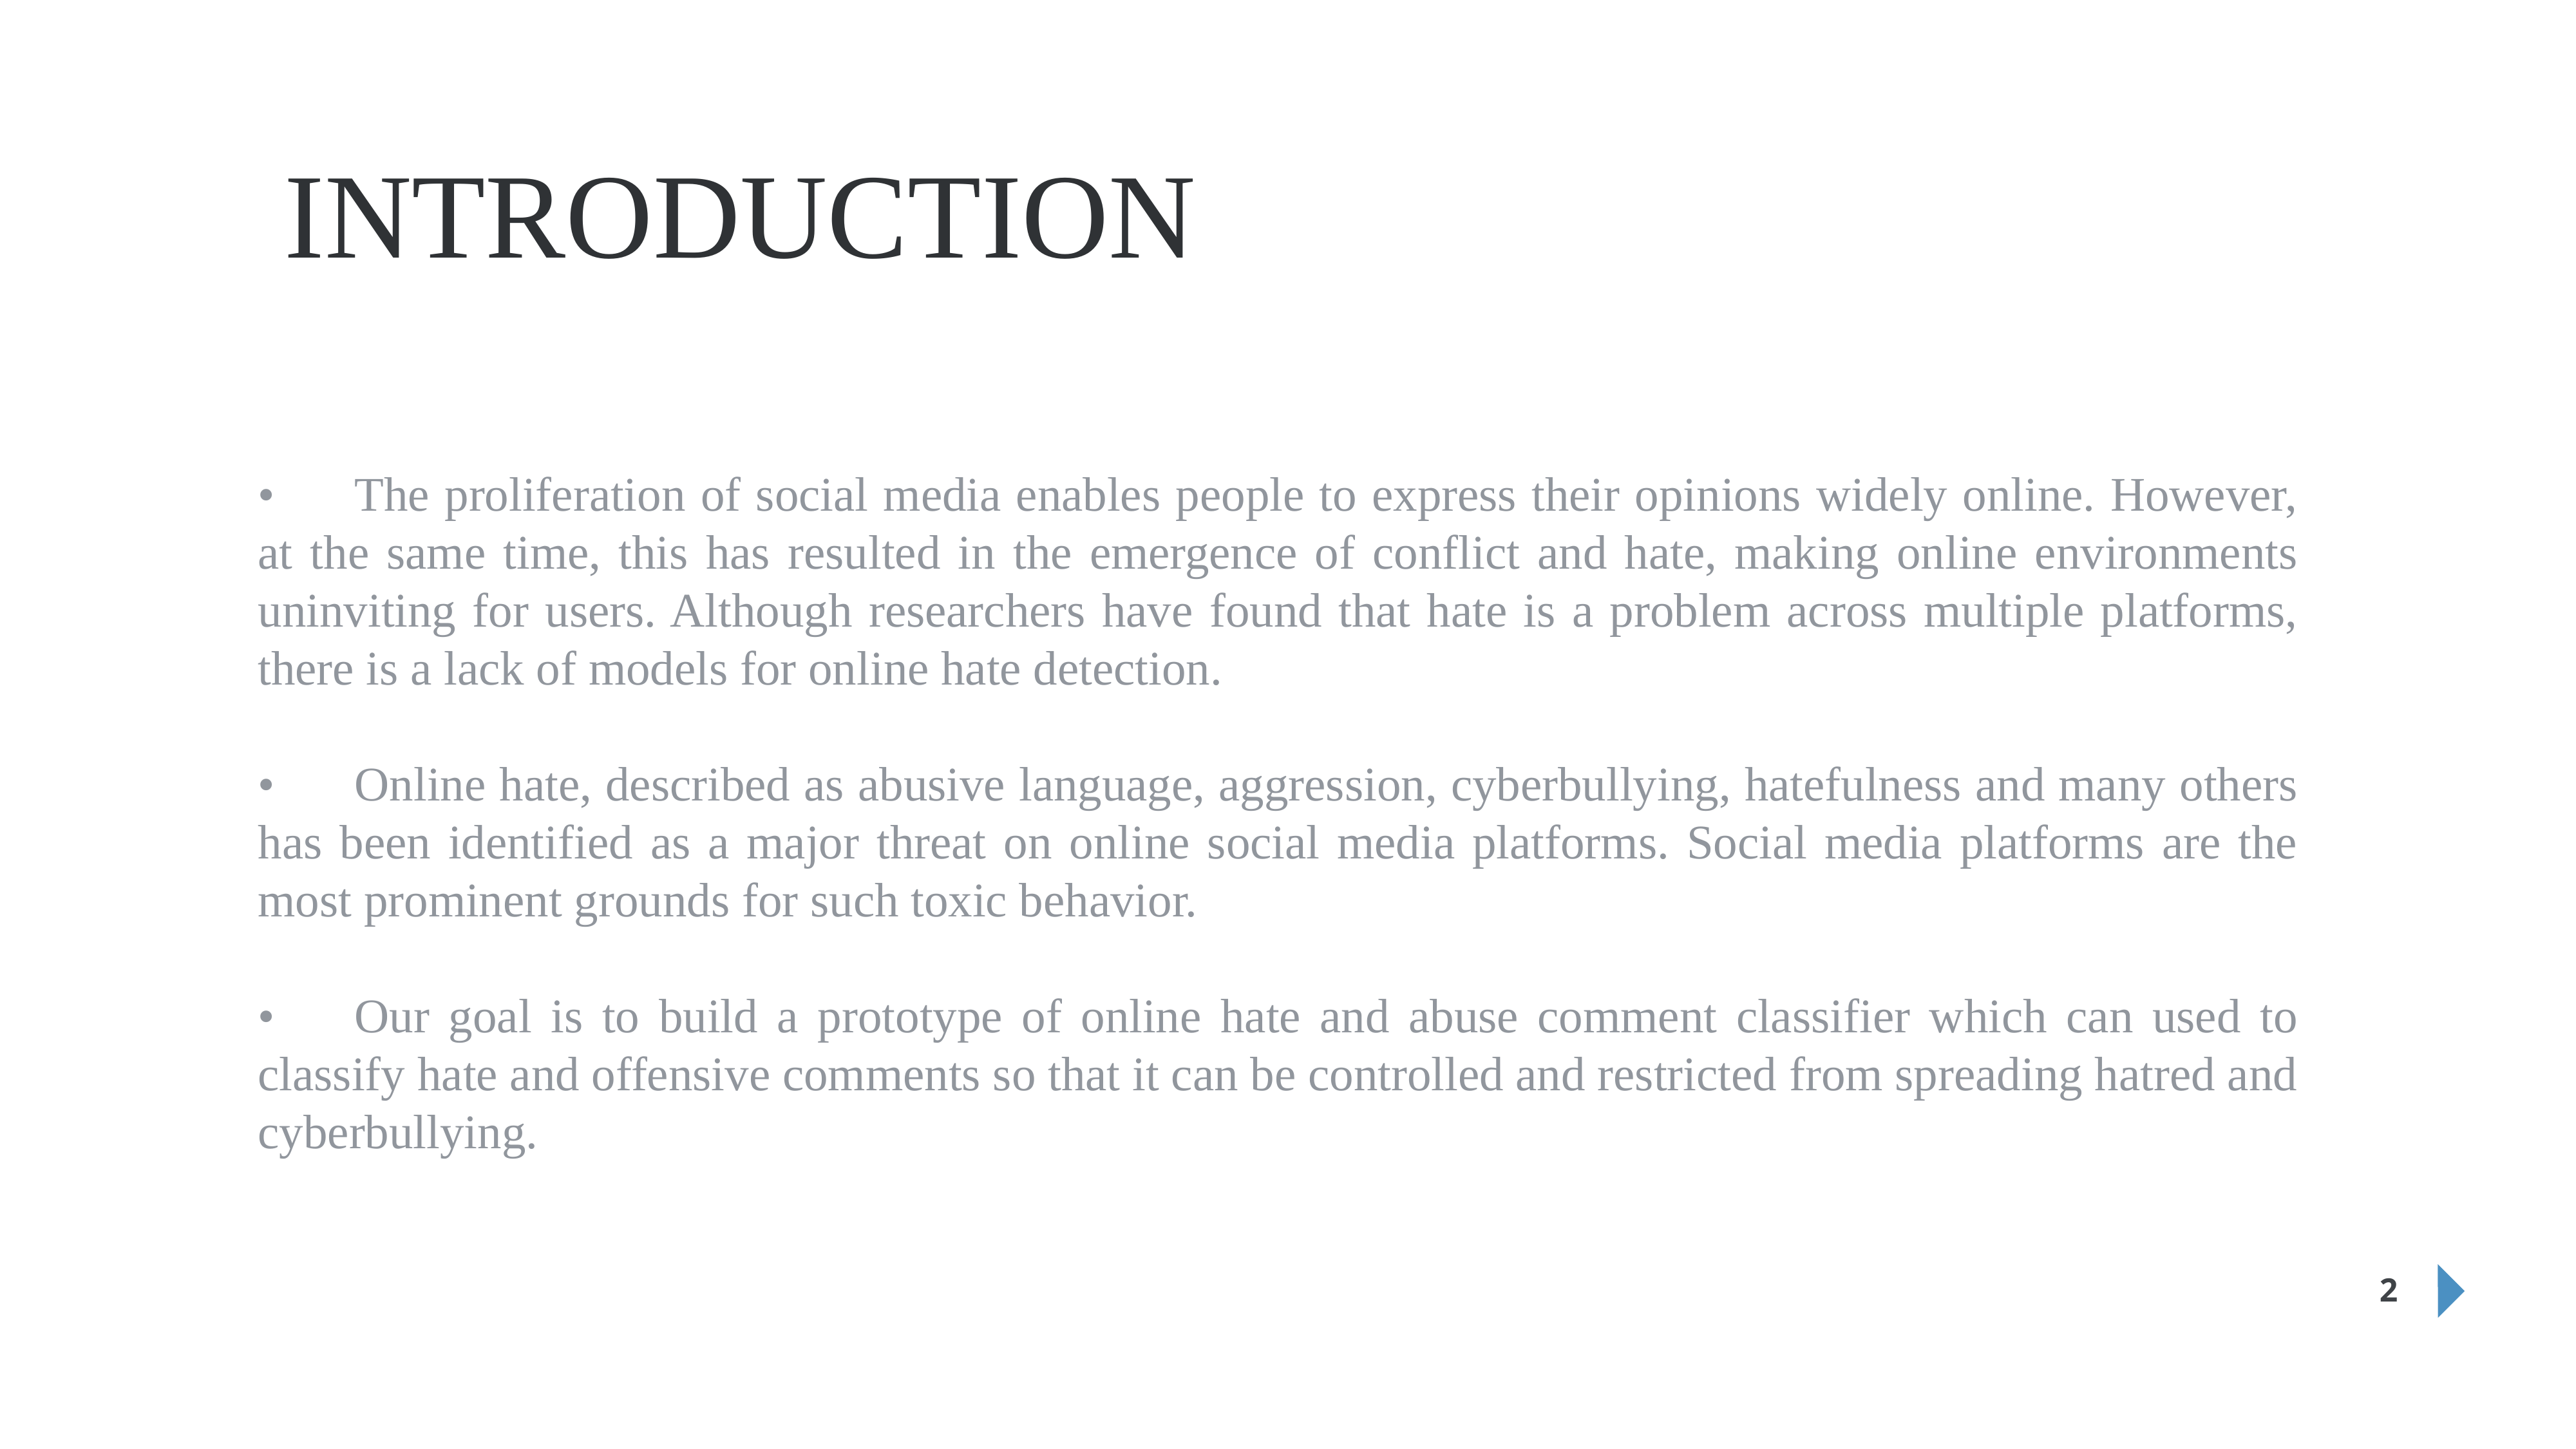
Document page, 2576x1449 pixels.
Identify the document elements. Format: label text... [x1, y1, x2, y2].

text_box 2 [2340, 1264, 2438, 1449]
text_box INTRODUCTION [279, 98, 2475, 340]
text_box • The proliferation of social media enables people to express their opinions widely online. However, at the same time, this has resulted in the emergence of conflict and hate, making online environments uninviting for users. Although researchers have found that hate is a problem across multiple platforms, there is a lack of models for online hate detection. • Online hate, described as abusive language, aggression, cyberbullying, hatefulness and many others has been identified as a major threat on online social media platforms. Social media platforms are the most prominent grounds for such toxic behavior. • Our goal is to build a prototype of online hate and abuse comment classifier which can used to classify hate and offensive comments so that it can be controlled and restricted from spreading hatred and cyberbullying. [252, 457, 2305, 1164]
